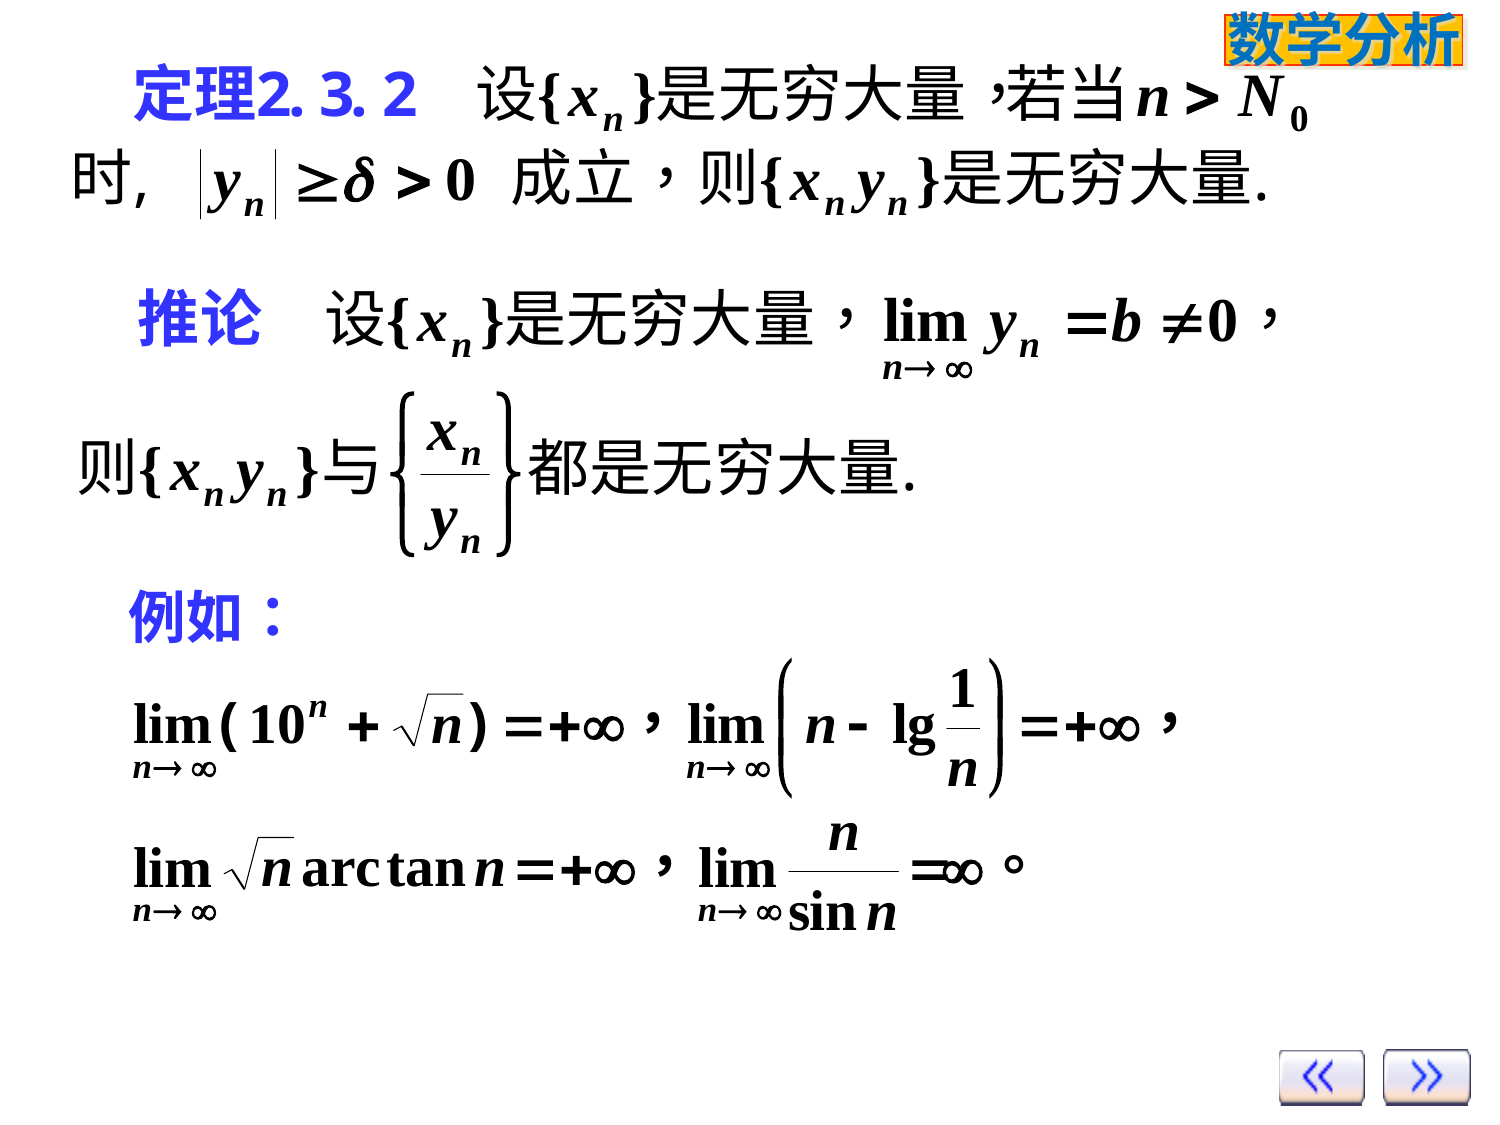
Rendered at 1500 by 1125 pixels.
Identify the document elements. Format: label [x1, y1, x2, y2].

text_box [70, 53, 1313, 272]
text_box [128, 633, 1241, 973]
picture [1279, 1050, 1365, 1106]
text_box [76, 278, 1319, 625]
picture [1383, 1049, 1471, 1106]
